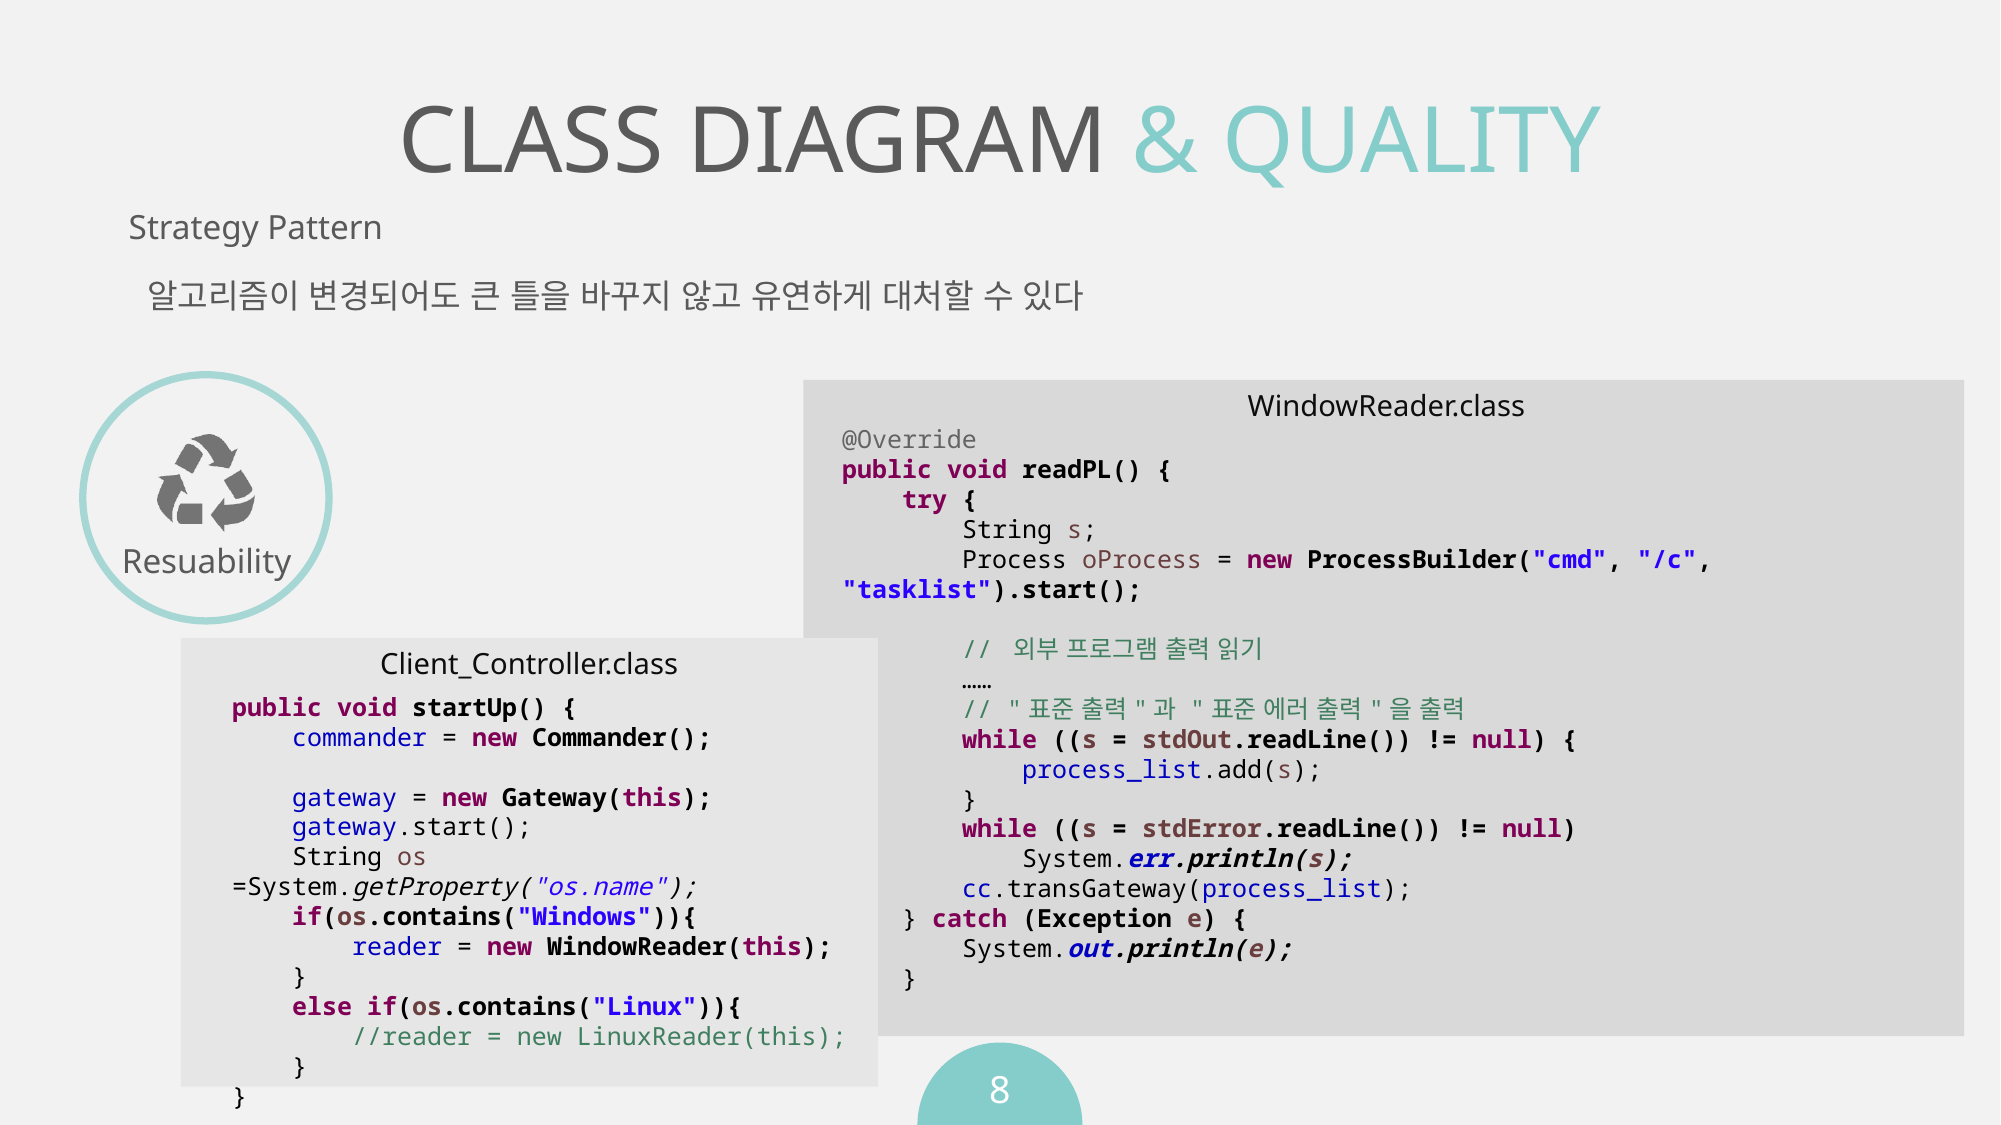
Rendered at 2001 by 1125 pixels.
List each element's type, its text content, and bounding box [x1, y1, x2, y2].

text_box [180, 637, 879, 1093]
text_box 8 [916, 1041, 1084, 1125]
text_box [82, 374, 329, 621]
text_box CLASS DIAGRAM & QUALITY [383, 72, 1617, 198]
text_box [803, 379, 1965, 1037]
text_box Strategy Pattern [114, 199, 399, 254]
text_box 알고리즘이 변경되어도 큰 틀을 바꾸지 않고 유연하게 대처할 수 있다 [132, 267, 1100, 323]
